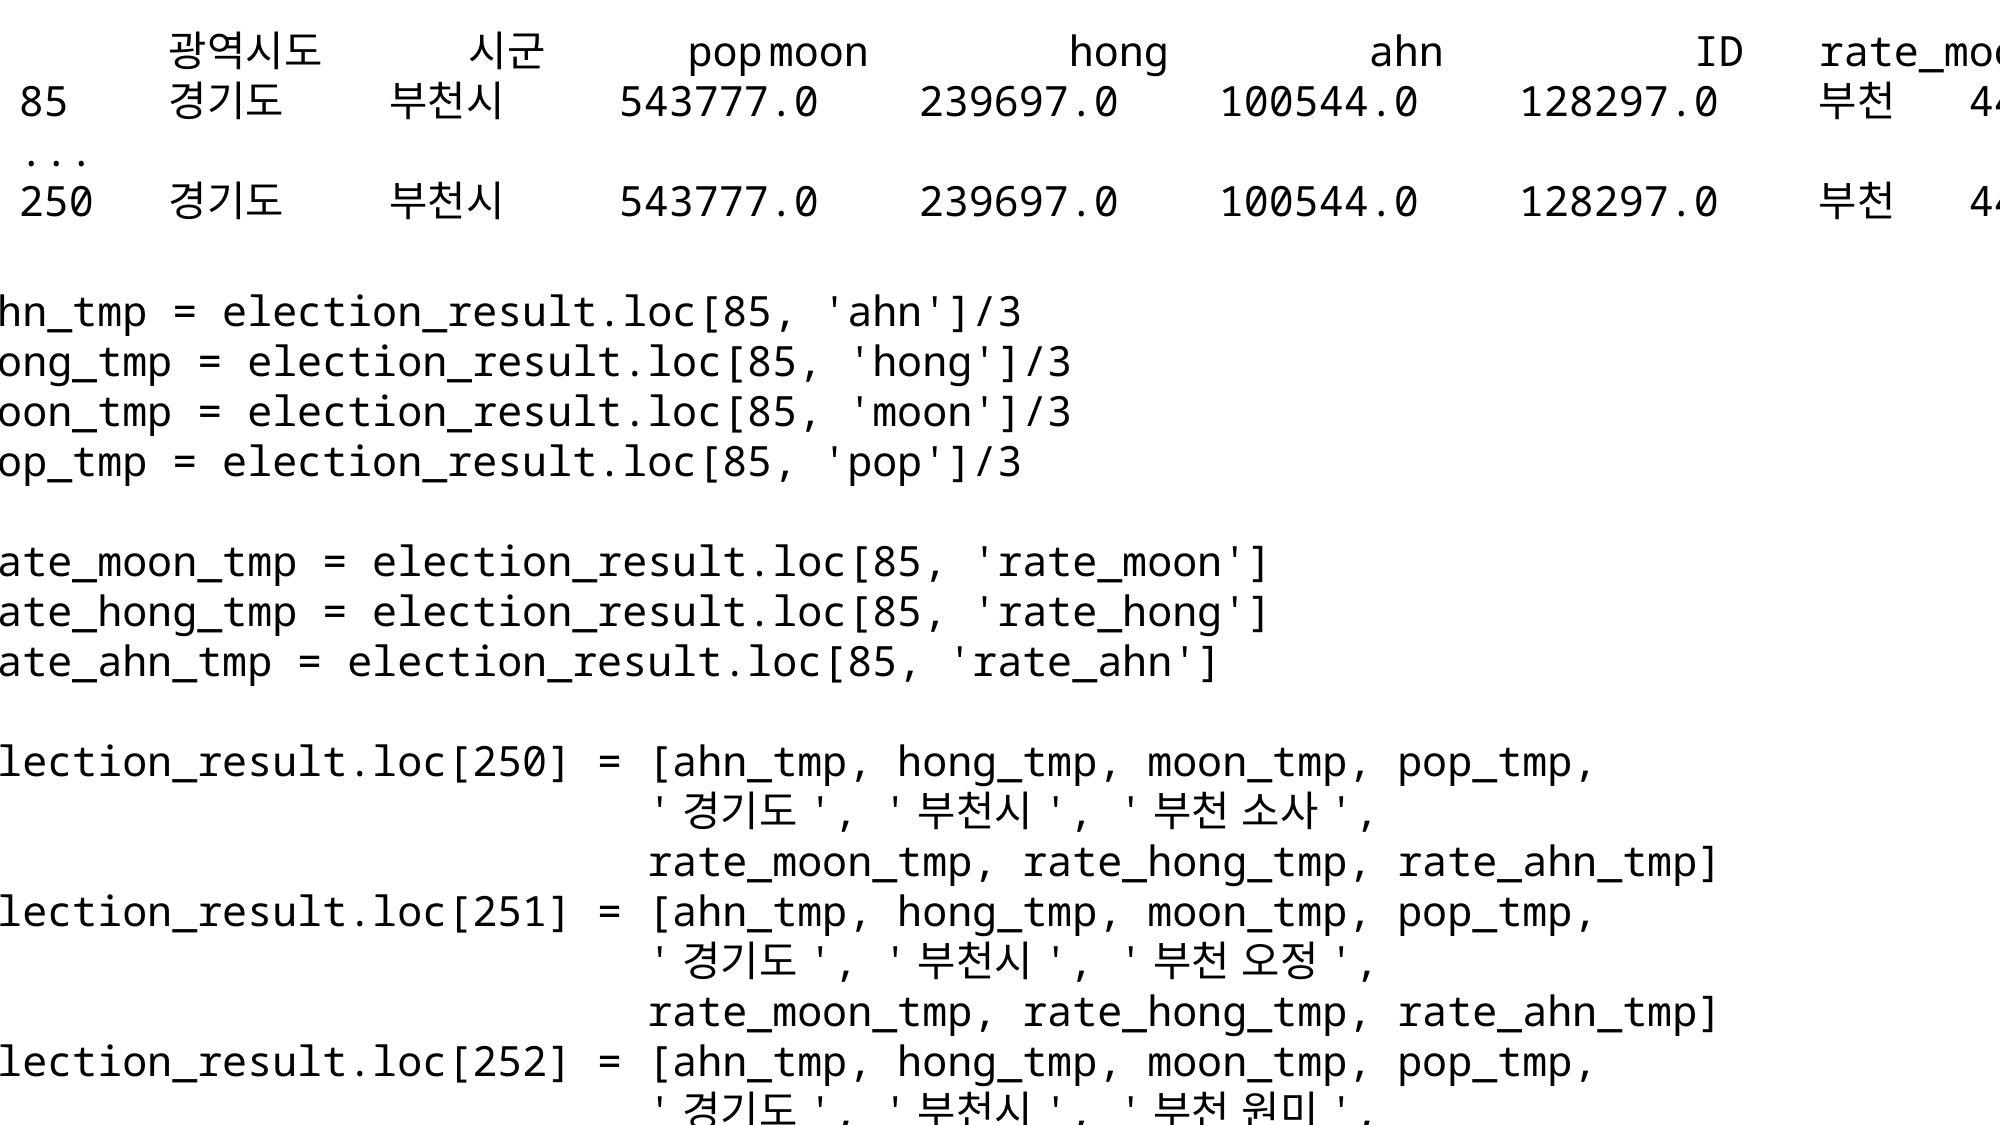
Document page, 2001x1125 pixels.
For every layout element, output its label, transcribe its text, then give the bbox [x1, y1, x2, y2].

text_box ahn_tmp = election_result.loc[85, 'ahn']/3 hong_tmp = election_result.loc[85, 'hong']/3 moon_tmp = election_result.loc[85, 'moon']/3 pop_tmp = election_result.loc[85, 'pop']/3 rate_moon_tmp = election_result.loc[85, 'rate_moon'] rate_hong_tmp = election_result.loc[85, 'rate_hong'] rate_ahn_tmp = election_result.loc[85, 'rate_ahn'] election_result.loc[250] = [ahn_tmp, hong_tmp, moon_tmp, pop_tmp, '경기도', '부천시', '부천 소사', rate_moon_tmp, rate_hong_tmp, rate_ahn_tmp] election_result.loc[251] = [ahn_tmp, hong_tmp, moon_tmp, pop_tmp, '경기도', '부천시', '부천 오정', rate_moon_tmp, rate_hong_tmp, rate_ahn_tmp] election_result.loc[252] = [ahn_tmp, hong_tmp, moon_tmp, pop_tmp, '경기도', '부천시', '부천 원미', rate_moon_tmp, rate_hong_tmp, rate_ahn_tmp] [0, 277, 1738, 1125]
text_box 광역시도 시군 pop moon hong ahn ID rate_moon rate_hong rate_ahn 85 경기도 부천시 543777.0 239697.0 100544.0 128297.0 부천 44.080018 18.489932 23.593679 ... 250 경기도 부천시 543777.0 239697.0 100544.0 128297.0 부천 44.080018 18.489932 23.593679 [4, 17, 2000, 283]
